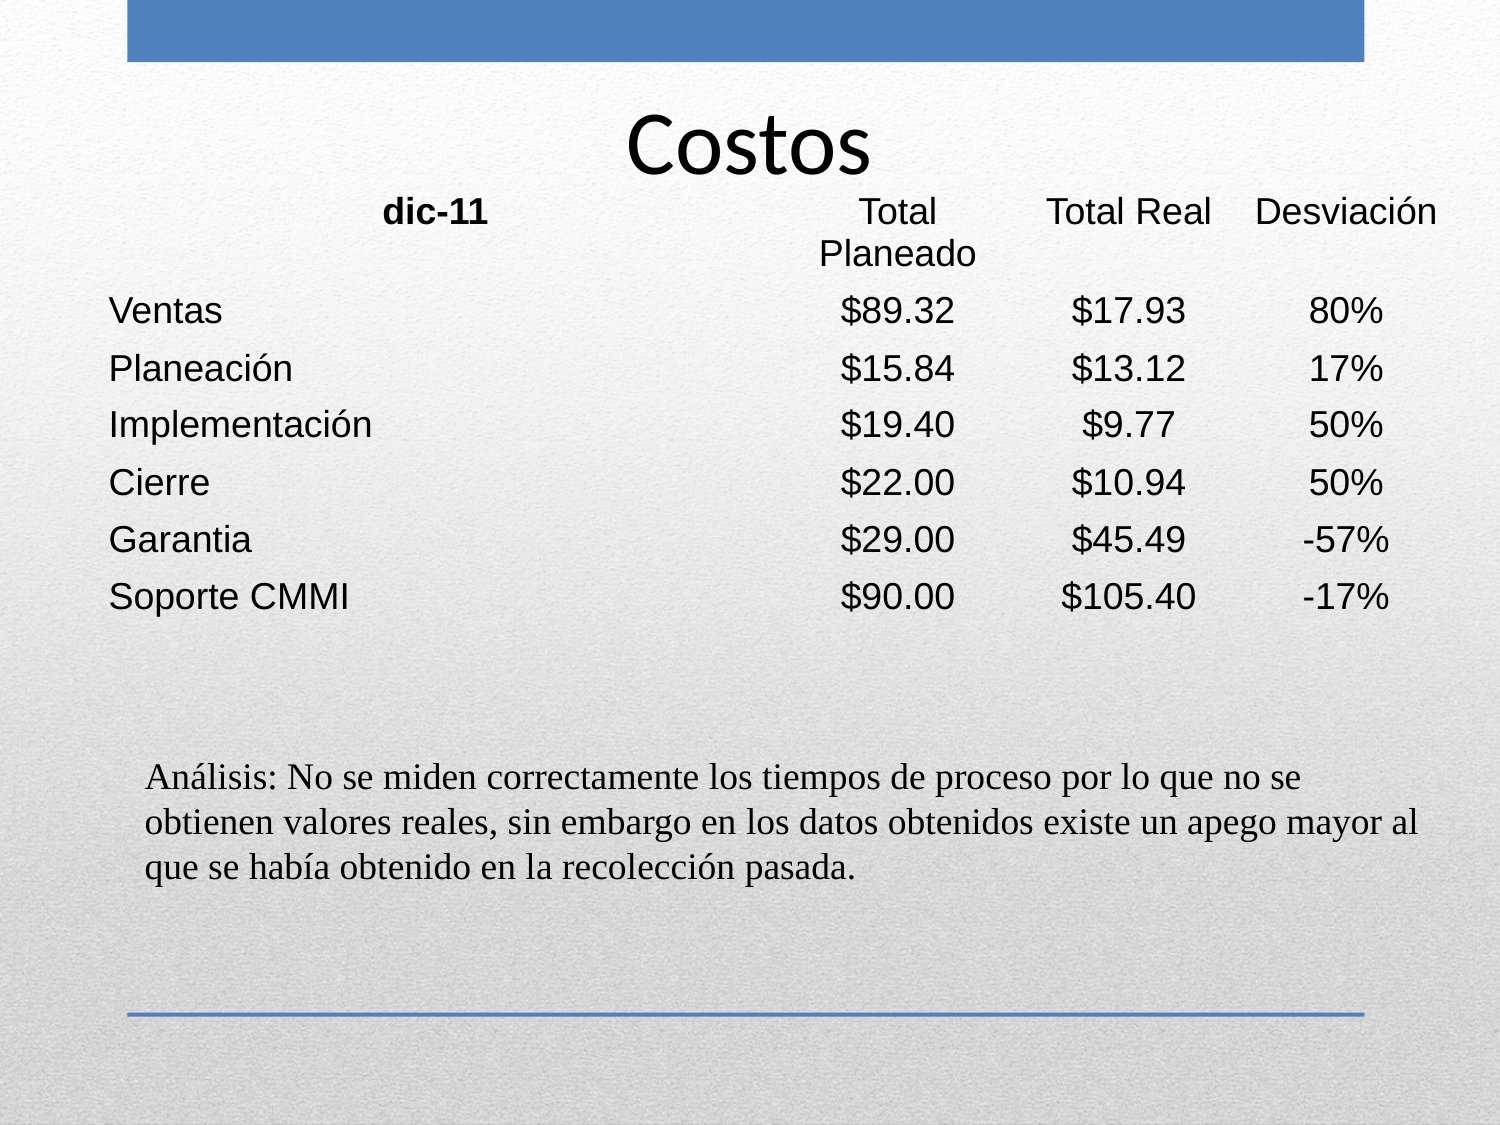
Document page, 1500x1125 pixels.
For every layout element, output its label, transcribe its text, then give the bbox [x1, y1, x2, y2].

table_cell $89.32 [777, 282, 1018, 339]
table_cell $22.00 [777, 454, 1018, 511]
table_header dic-11 [93, 183, 777, 282]
table_cell 50% [1240, 454, 1453, 511]
picture [0, 0, 1500, 1125]
table_cell Ventas [93, 282, 777, 339]
table_header Desviación [1240, 183, 1453, 282]
table_cell Garantia [93, 511, 777, 568]
table_cell $19.40 [777, 396, 1018, 454]
table_cell Soporte CMMI [93, 568, 777, 625]
table_header Total Real [1018, 183, 1240, 282]
table_cell $13.12 [1018, 339, 1240, 396]
table_cell $45.49 [1018, 511, 1240, 568]
table_cell Cierre [93, 454, 777, 511]
table_cell $90.00 [777, 568, 1018, 625]
table_cell $10.94 [1018, 454, 1240, 511]
table_cell Planeación [93, 339, 777, 396]
table_cell $17.93 [1018, 282, 1240, 339]
table_cell 17% [1240, 339, 1453, 396]
table_header Total Planeado [777, 183, 1018, 282]
text_box [75, 262, 1425, 1005]
table_cell -17% [1240, 568, 1453, 625]
table_cell $9.77 [1018, 396, 1240, 454]
table_cell -57% [1240, 511, 1453, 568]
table_cell 80% [1240, 282, 1453, 339]
table_cell 50% [1240, 396, 1453, 454]
table_cell $29.00 [777, 511, 1018, 568]
text_box Análisis: No se miden correctamente los tiempos de proceso por lo que no se obtienen valores reales, sin embargo en los datos obtenidos existe un apego mayor al que se había obtenido en la recolección pasada. [129, 654, 1441, 1029]
table_cell Implementación [93, 396, 777, 454]
text_box Costos [75, 45, 1425, 232]
table_cell $15.84 [777, 339, 1018, 396]
table_cell $105.40 [1018, 568, 1240, 625]
